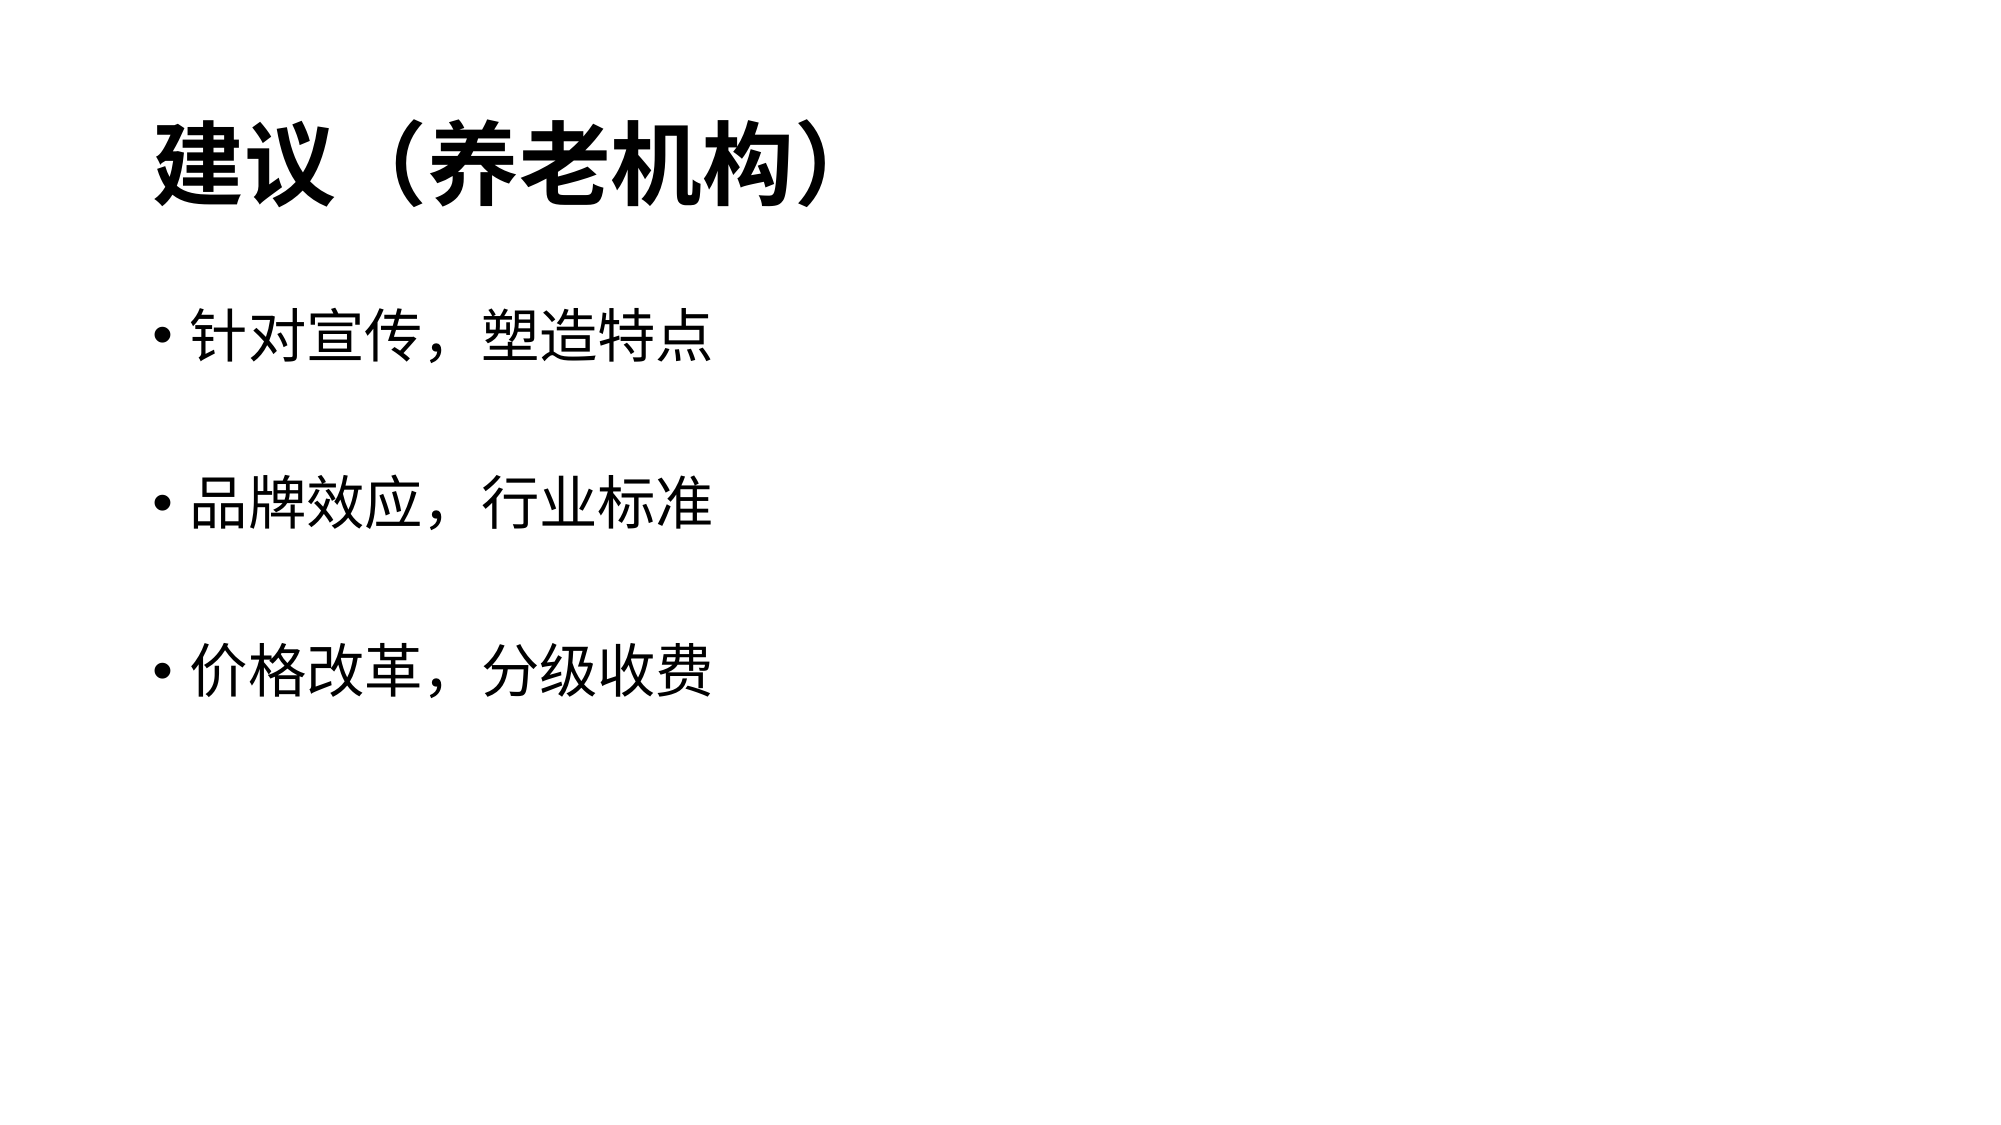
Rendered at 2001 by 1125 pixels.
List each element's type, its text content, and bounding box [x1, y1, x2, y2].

title 建议（养老机构） [137, 59, 1863, 278]
list 针对宣传，塑造特点 品牌效应，行业标准 价格改革，分级收费 [137, 299, 1863, 1014]
